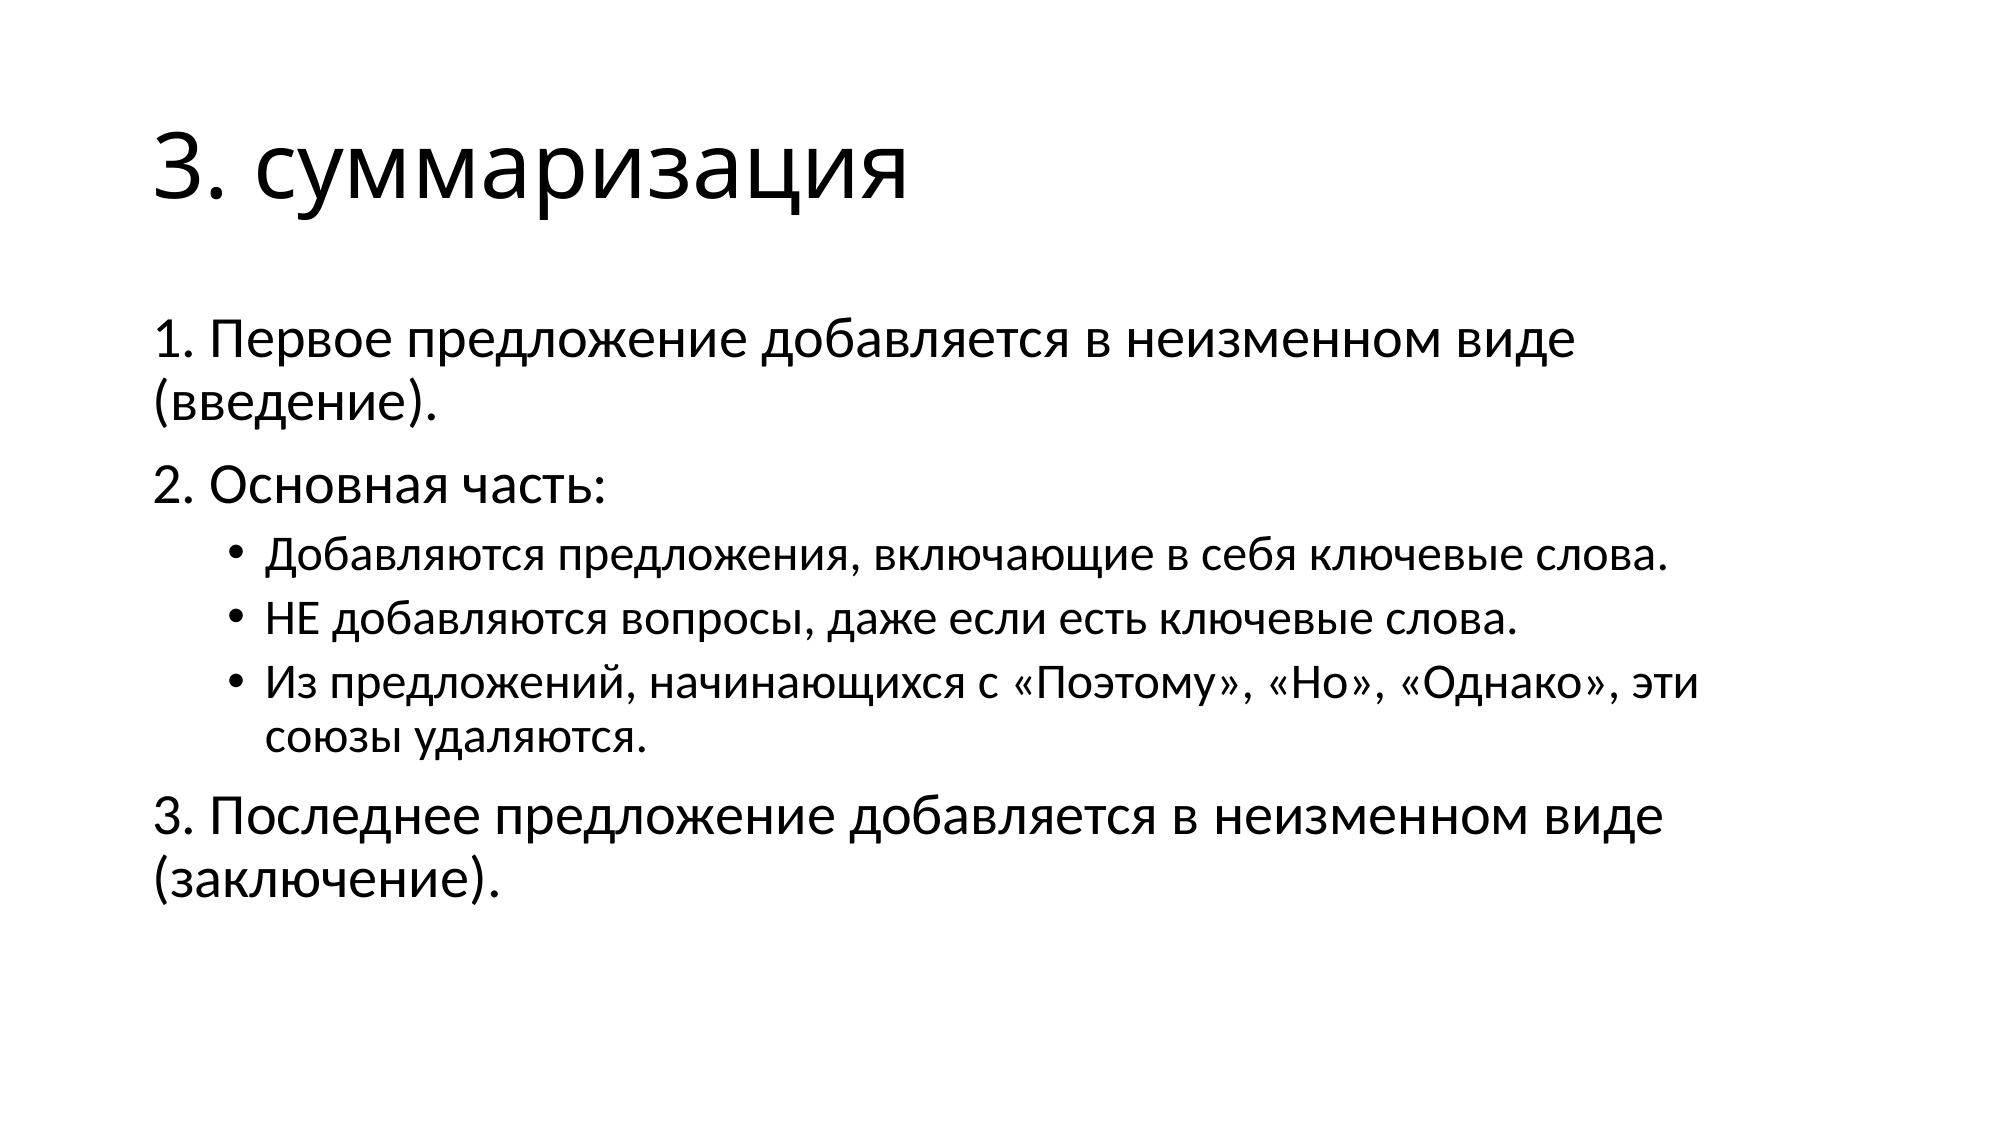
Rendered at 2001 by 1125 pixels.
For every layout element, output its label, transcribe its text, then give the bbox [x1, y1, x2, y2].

list 1. Первое предложение добавляется в неизменном виде (введение). 2. Основная часть: Добавляются предложения, включающие в себя ключевые слова. НЕ добавляются вопросы, даже если есть ключевые слова. Из предложений, начинающихся с «Поэтому», «Но», «Однако», эти союзы удаляются. 3. Последнее предложение добавляется в неизменном виде (заключение). [137, 299, 1863, 1014]
title 3. суммаризация [137, 59, 1863, 278]
